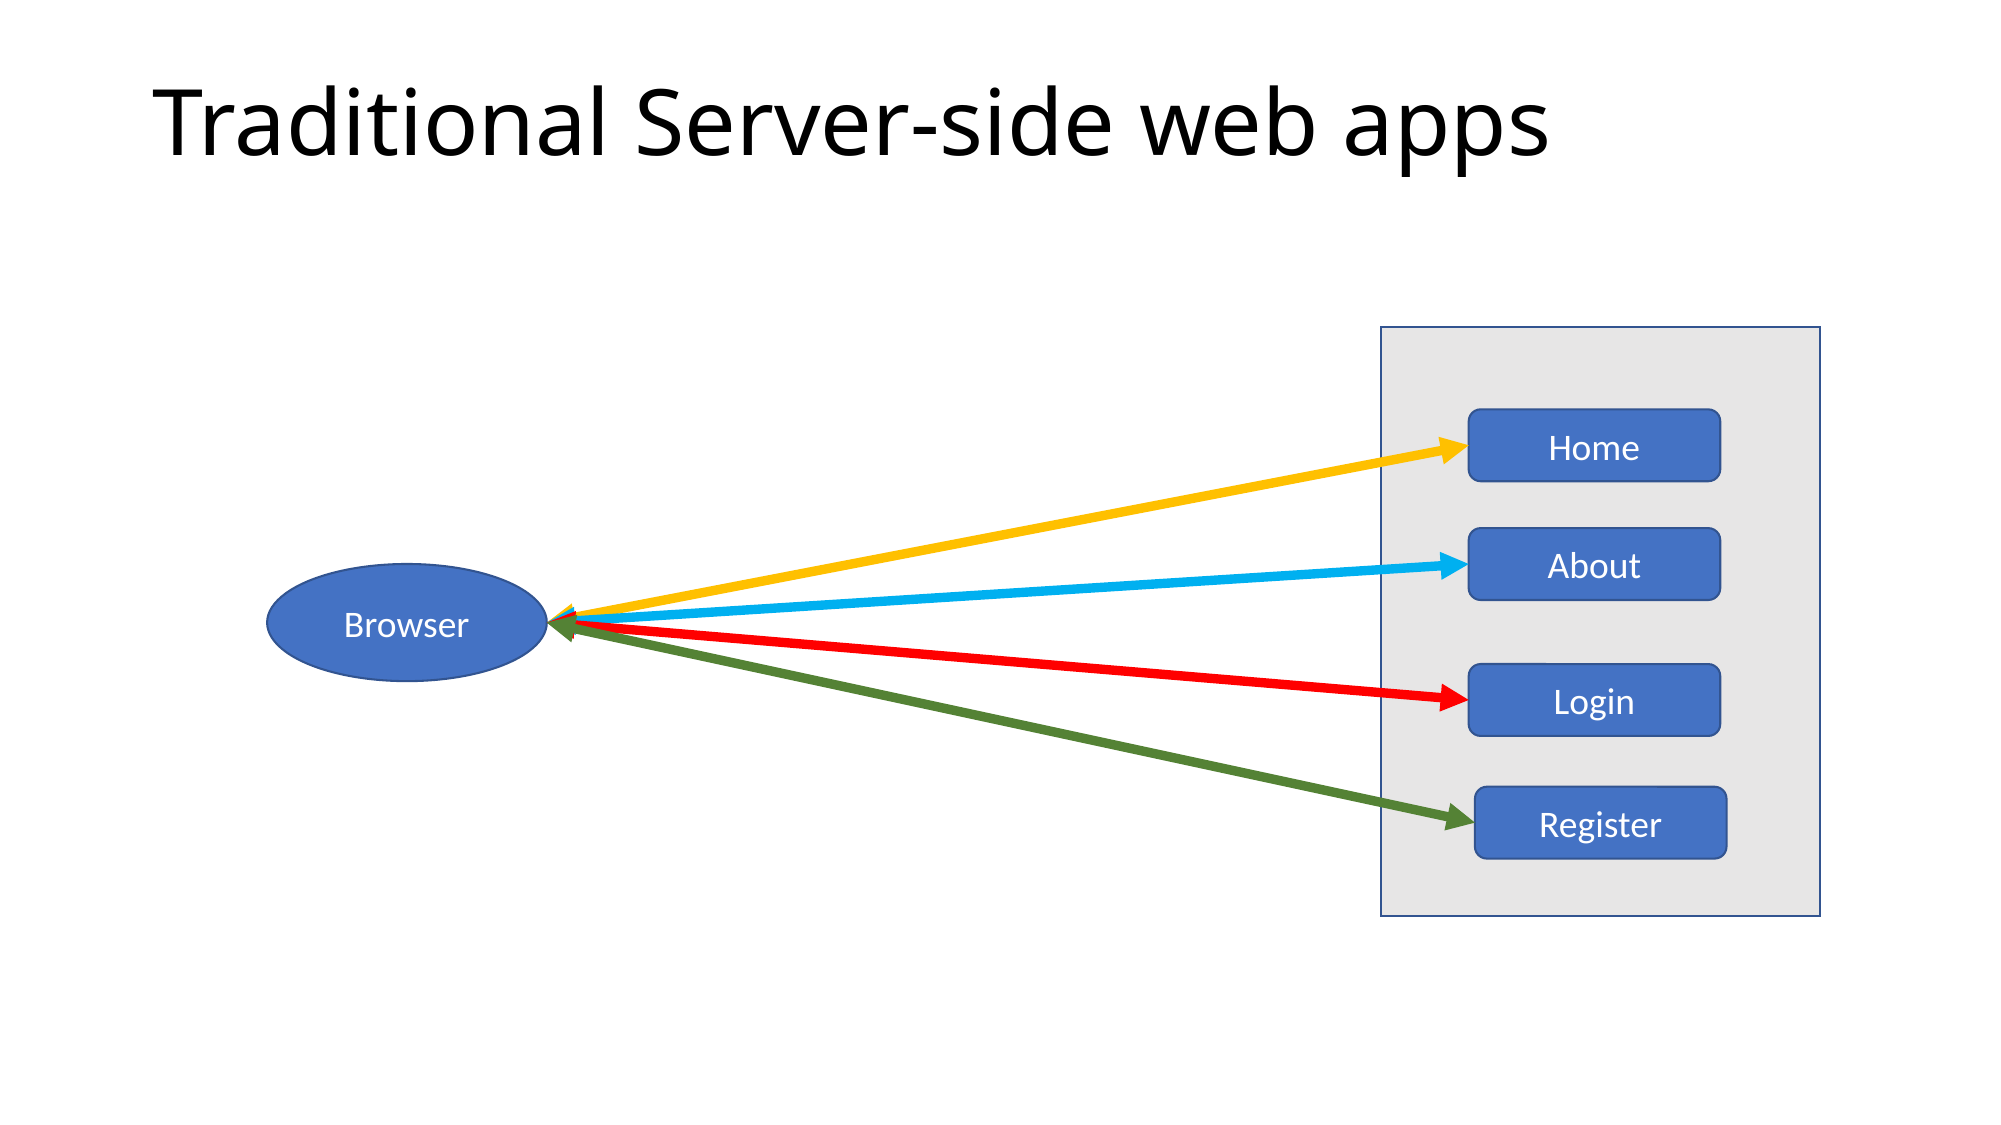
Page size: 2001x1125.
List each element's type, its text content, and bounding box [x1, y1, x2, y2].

text_box Browser [266, 562, 546, 683]
text_box Login [1475, 662, 1722, 737]
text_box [546, 622, 1475, 823]
text_box About [1469, 527, 1722, 602]
text_box [1380, 326, 1821, 917]
text_box Home [1467, 408, 1722, 483]
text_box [546, 563, 1469, 622]
title Traditional Server-side web apps [137, 59, 1863, 191]
text_box Register [1473, 785, 1728, 860]
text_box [546, 445, 1469, 563]
